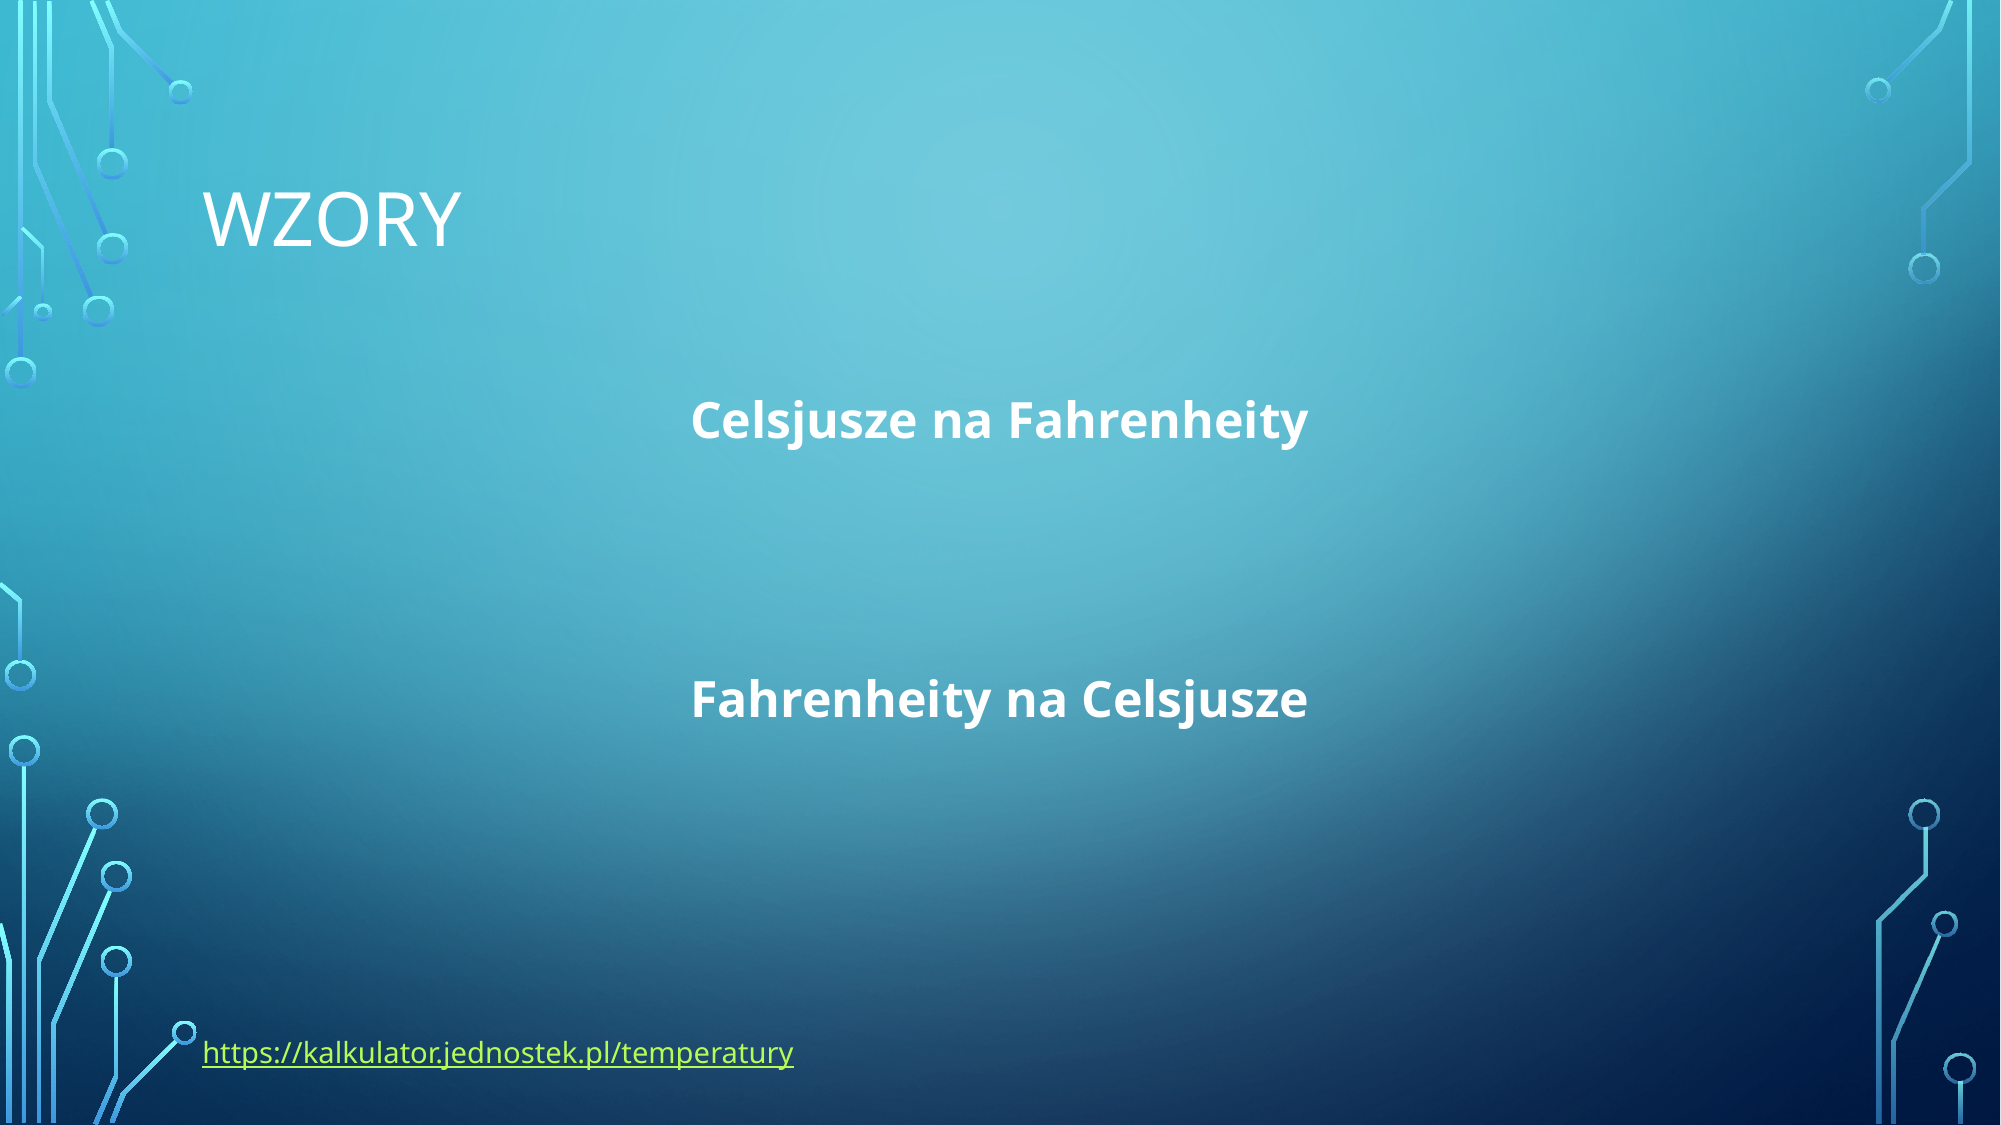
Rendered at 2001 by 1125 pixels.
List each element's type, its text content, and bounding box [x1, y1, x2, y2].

title Wzory [187, 101, 1813, 344]
